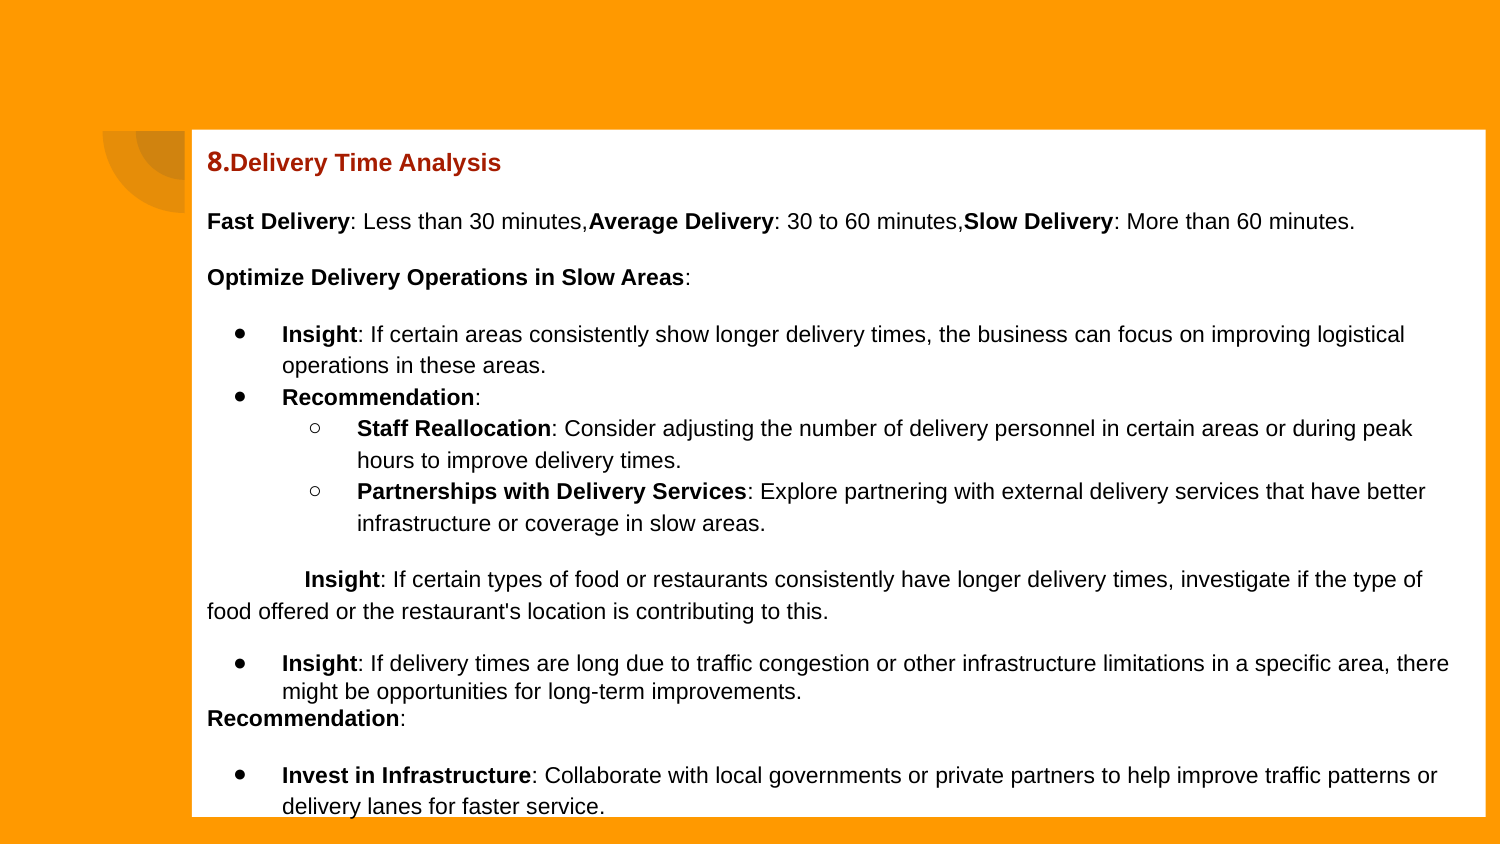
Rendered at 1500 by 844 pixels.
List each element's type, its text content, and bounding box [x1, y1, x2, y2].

text_box 8.Delivery Time Analysis Fast Delivery: Less than 30 minutes,Average Delivery: 30 to 60 minutes,Slow Delivery: More than 60 minutes. Optimize Delivery Operations in Slow Areas: Insight: If certain areas consistently show longer delivery times, the business can focus on improving logistical operations in these areas. Recommendation: Staff Reallocation: Consider adjusting the number of delivery personnel in certain areas or during peak hours to improve delivery times. Partnerships with Delivery Services: Explore partnering with external delivery services that have better infrastructure or coverage in slow areas. Insight: If certain types of food or restaurants consistently have longer delivery times, investigate if the type of food offered or the restaurant's location is contributing to this. Insight: If delivery times are long due to traffic congestion or other infrastructure limitations in a specific area, there might be opportunities for long-term improvements. Recommendation: Invest in Infrastructure: Collaborate with local governments or private partners to help improve traffic patterns or delivery lanes for faster service. [191, 129, 1486, 817]
